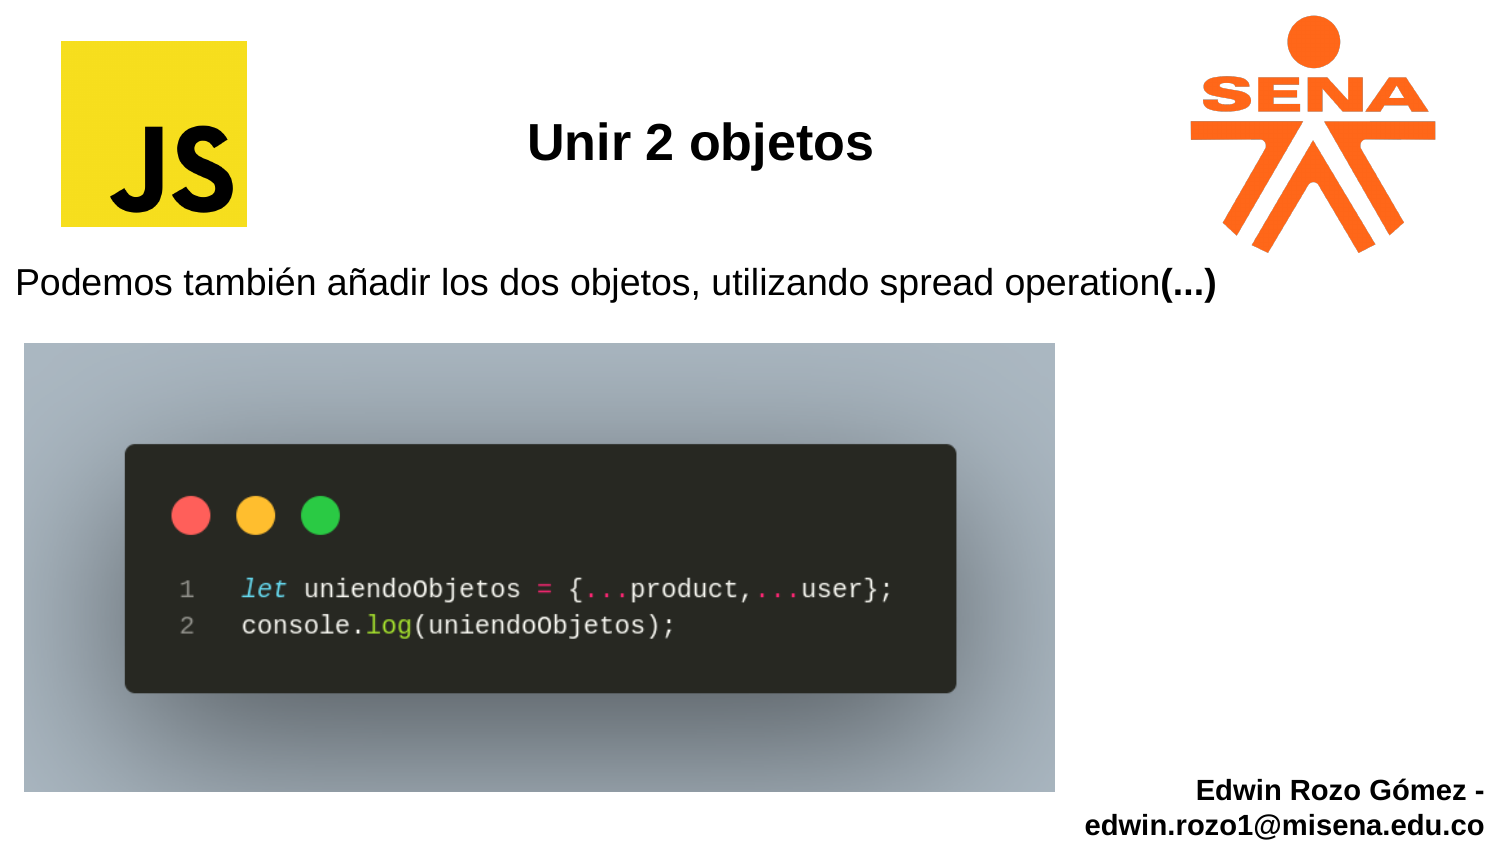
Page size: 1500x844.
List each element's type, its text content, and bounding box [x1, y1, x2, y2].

text_box Podemos también añadir los dos objetos, utilizando spread operation(...) [0, 242, 1500, 318]
picture [24, 343, 1056, 792]
picture [60, 41, 247, 227]
text_box Edwin Rozo Gómez - edwin.rozo1@misena.edu.co [878, 756, 1500, 844]
text_box Unir 2 objetos [251, 93, 1184, 187]
picture [1189, 13, 1437, 255]
